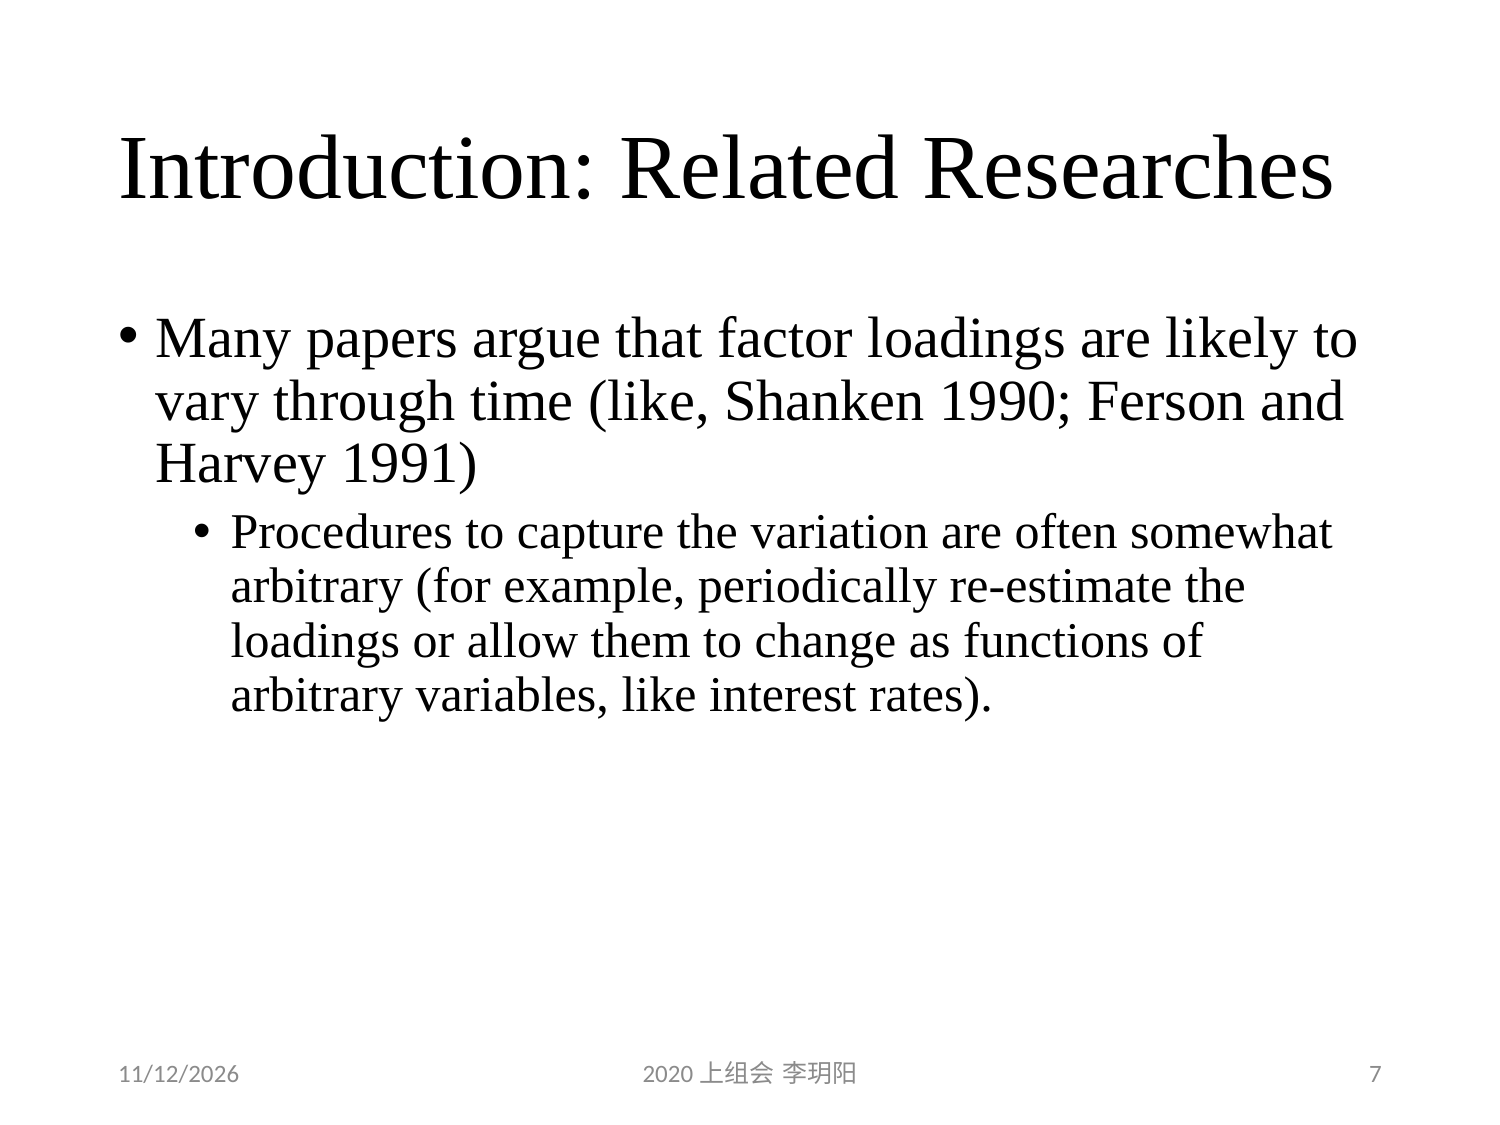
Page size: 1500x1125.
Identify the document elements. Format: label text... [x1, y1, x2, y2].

list Many papers argue that factor loadings are likely to vary through time (like, Shanken 1990; Ferson and Harvey 1991) Procedures to capture the variation are often somewhat arbitrary (for example, periodically re-estimate the loadings or allow them to change as functions of arbitrary variables, like interest rates). [103, 299, 1397, 1012]
footer 2020上组会 李玥阳 [496, 1042, 1004, 1103]
slide_number 7 [1059, 1042, 1397, 1103]
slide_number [103, 1042, 441, 1103]
title Introduction: Related Researches [103, 59, 1397, 278]
